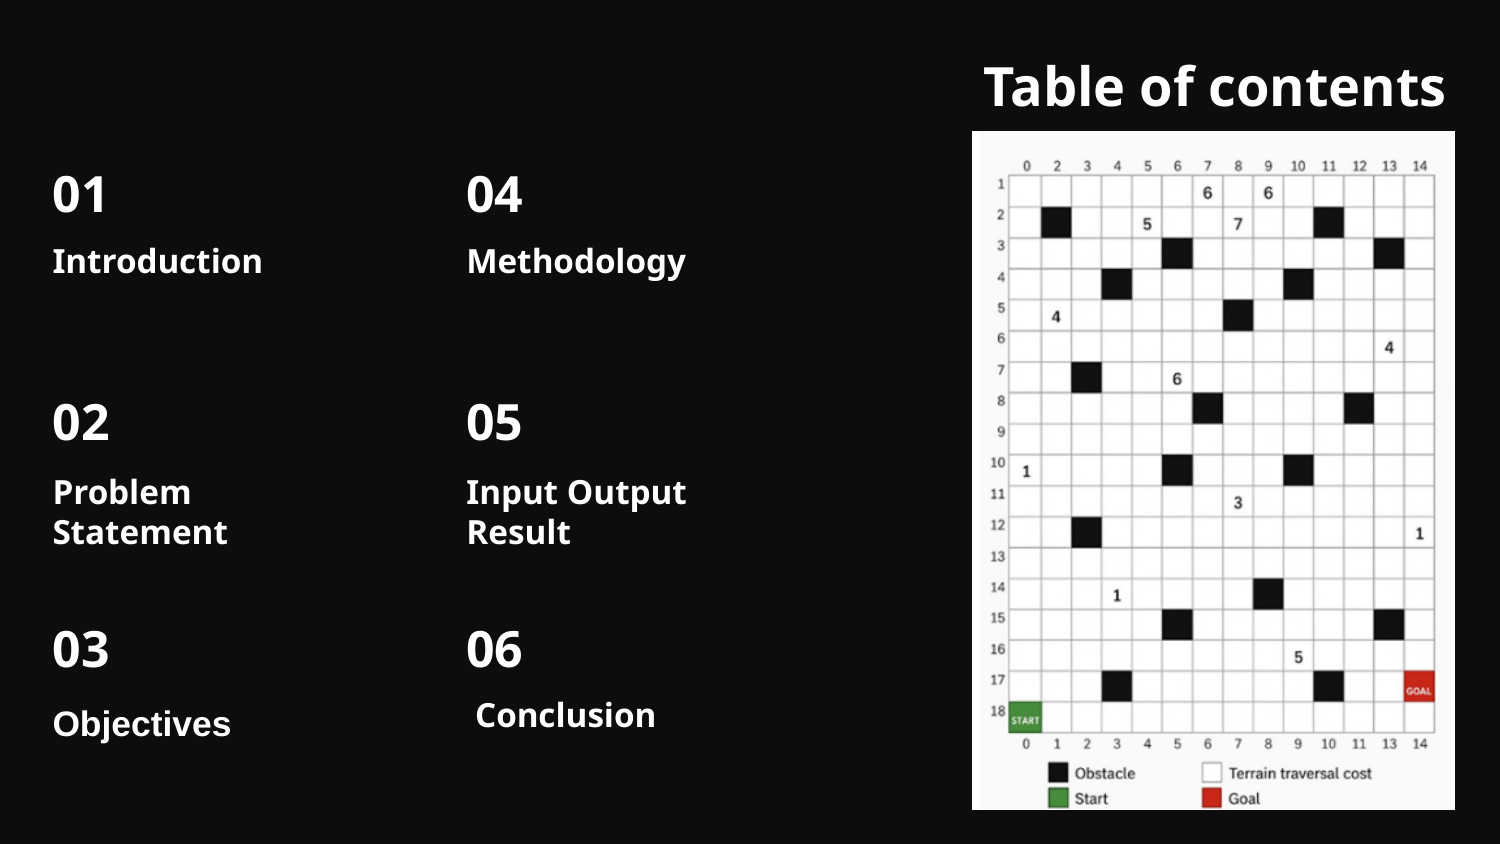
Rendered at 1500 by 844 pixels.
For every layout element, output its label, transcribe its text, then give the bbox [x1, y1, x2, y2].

subtitle Methodology [451, 225, 803, 337]
title Table of contents [37, 37, 1463, 132]
subtitle Introduction [37, 225, 389, 337]
title 06 [451, 601, 572, 679]
subtitle Input Output Result [451, 456, 803, 568]
subtitle Objectives [37, 679, 389, 791]
title 04 [451, 146, 572, 225]
subtitle Conclusion [451, 679, 803, 791]
title 02 [37, 374, 158, 456]
title 05 [451, 374, 572, 456]
subtitle Problem Statement [37, 456, 389, 568]
title 03 [37, 601, 158, 679]
picture [972, 131, 1455, 810]
title 01 [37, 146, 158, 225]
